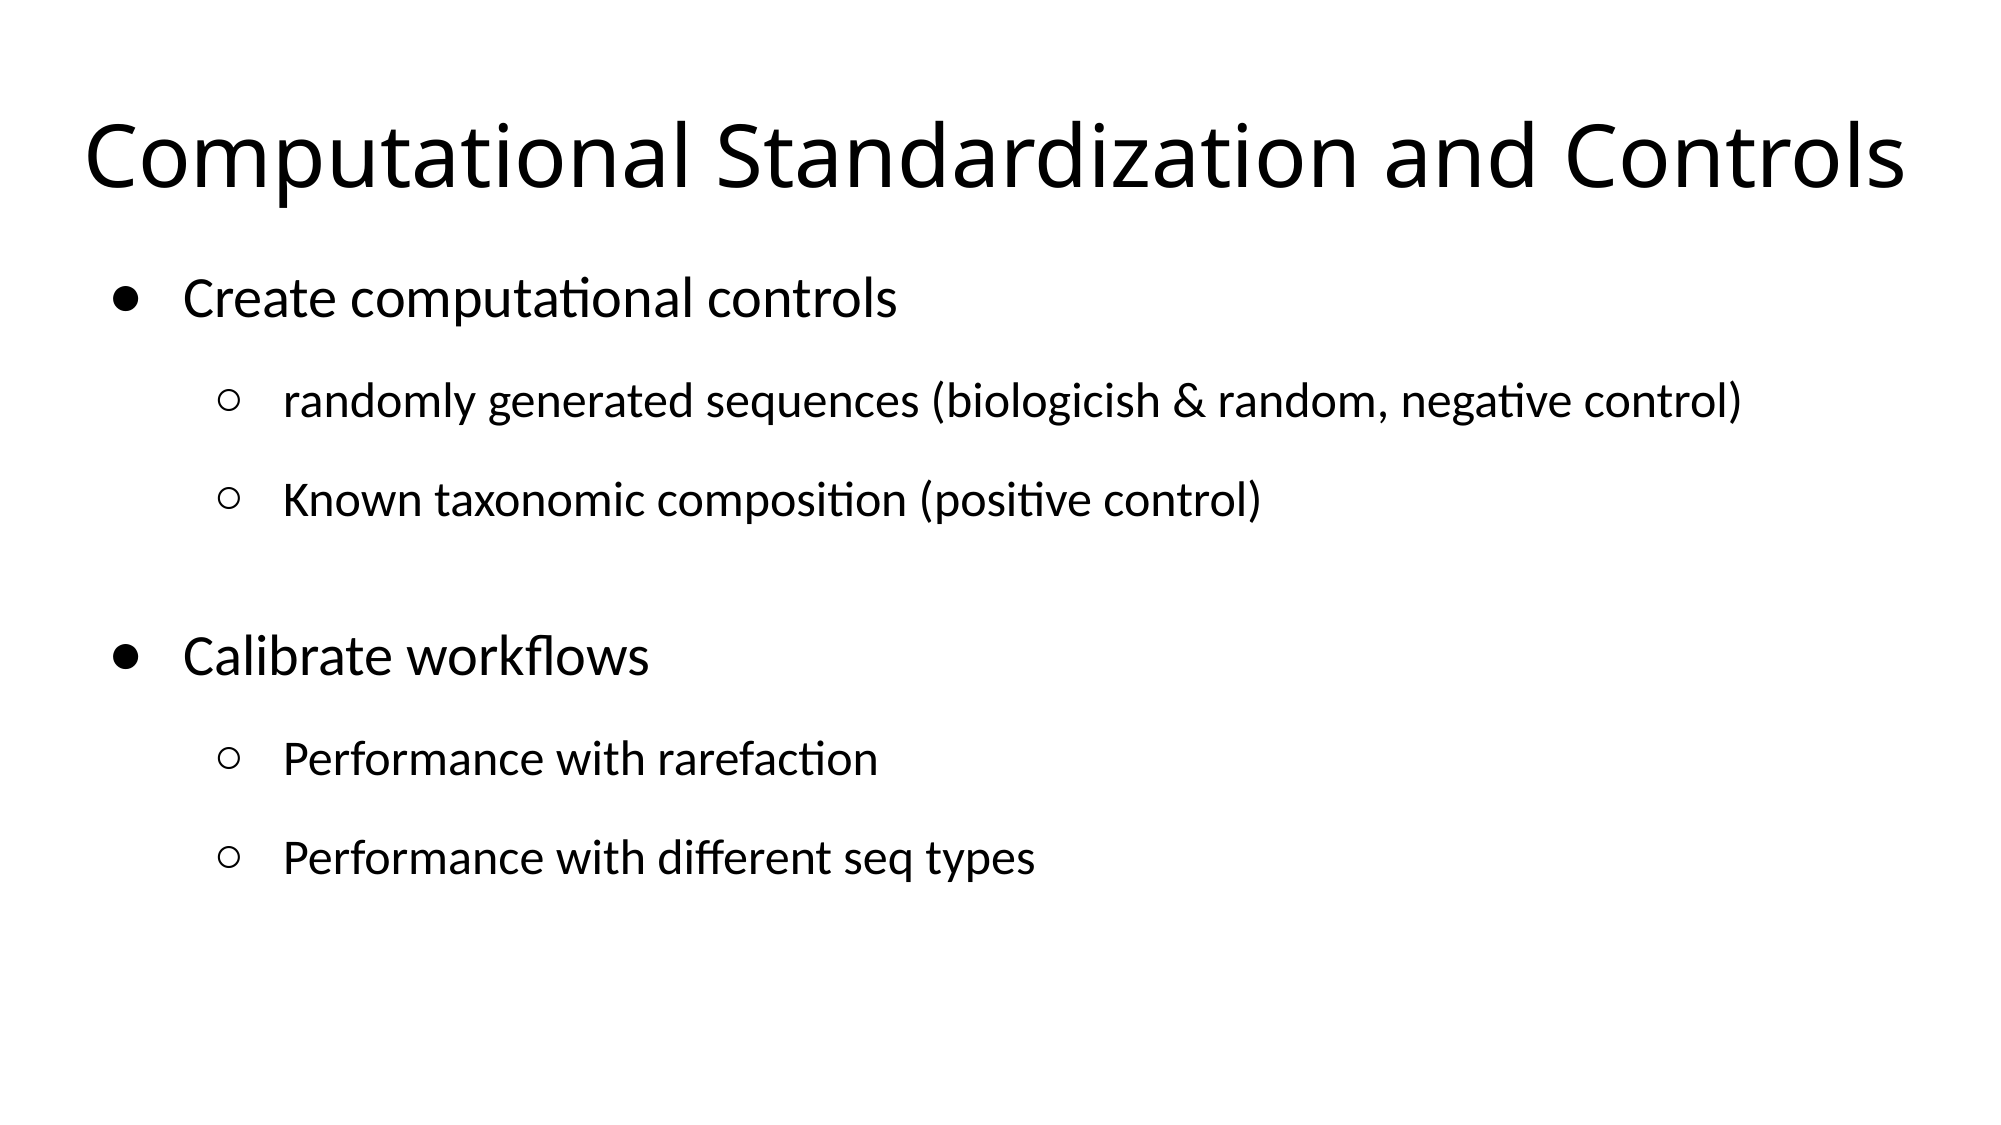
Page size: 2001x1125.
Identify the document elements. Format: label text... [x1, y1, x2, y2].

title Computational Standardization and Controls [68, 97, 1932, 223]
list Create computational controls randomly generated sequences (biologicish & random, negative control) Known taxonomic composition (positive control) Calibrate workflows Performance with rarefaction Performance with different seq types [68, 252, 1932, 1000]
